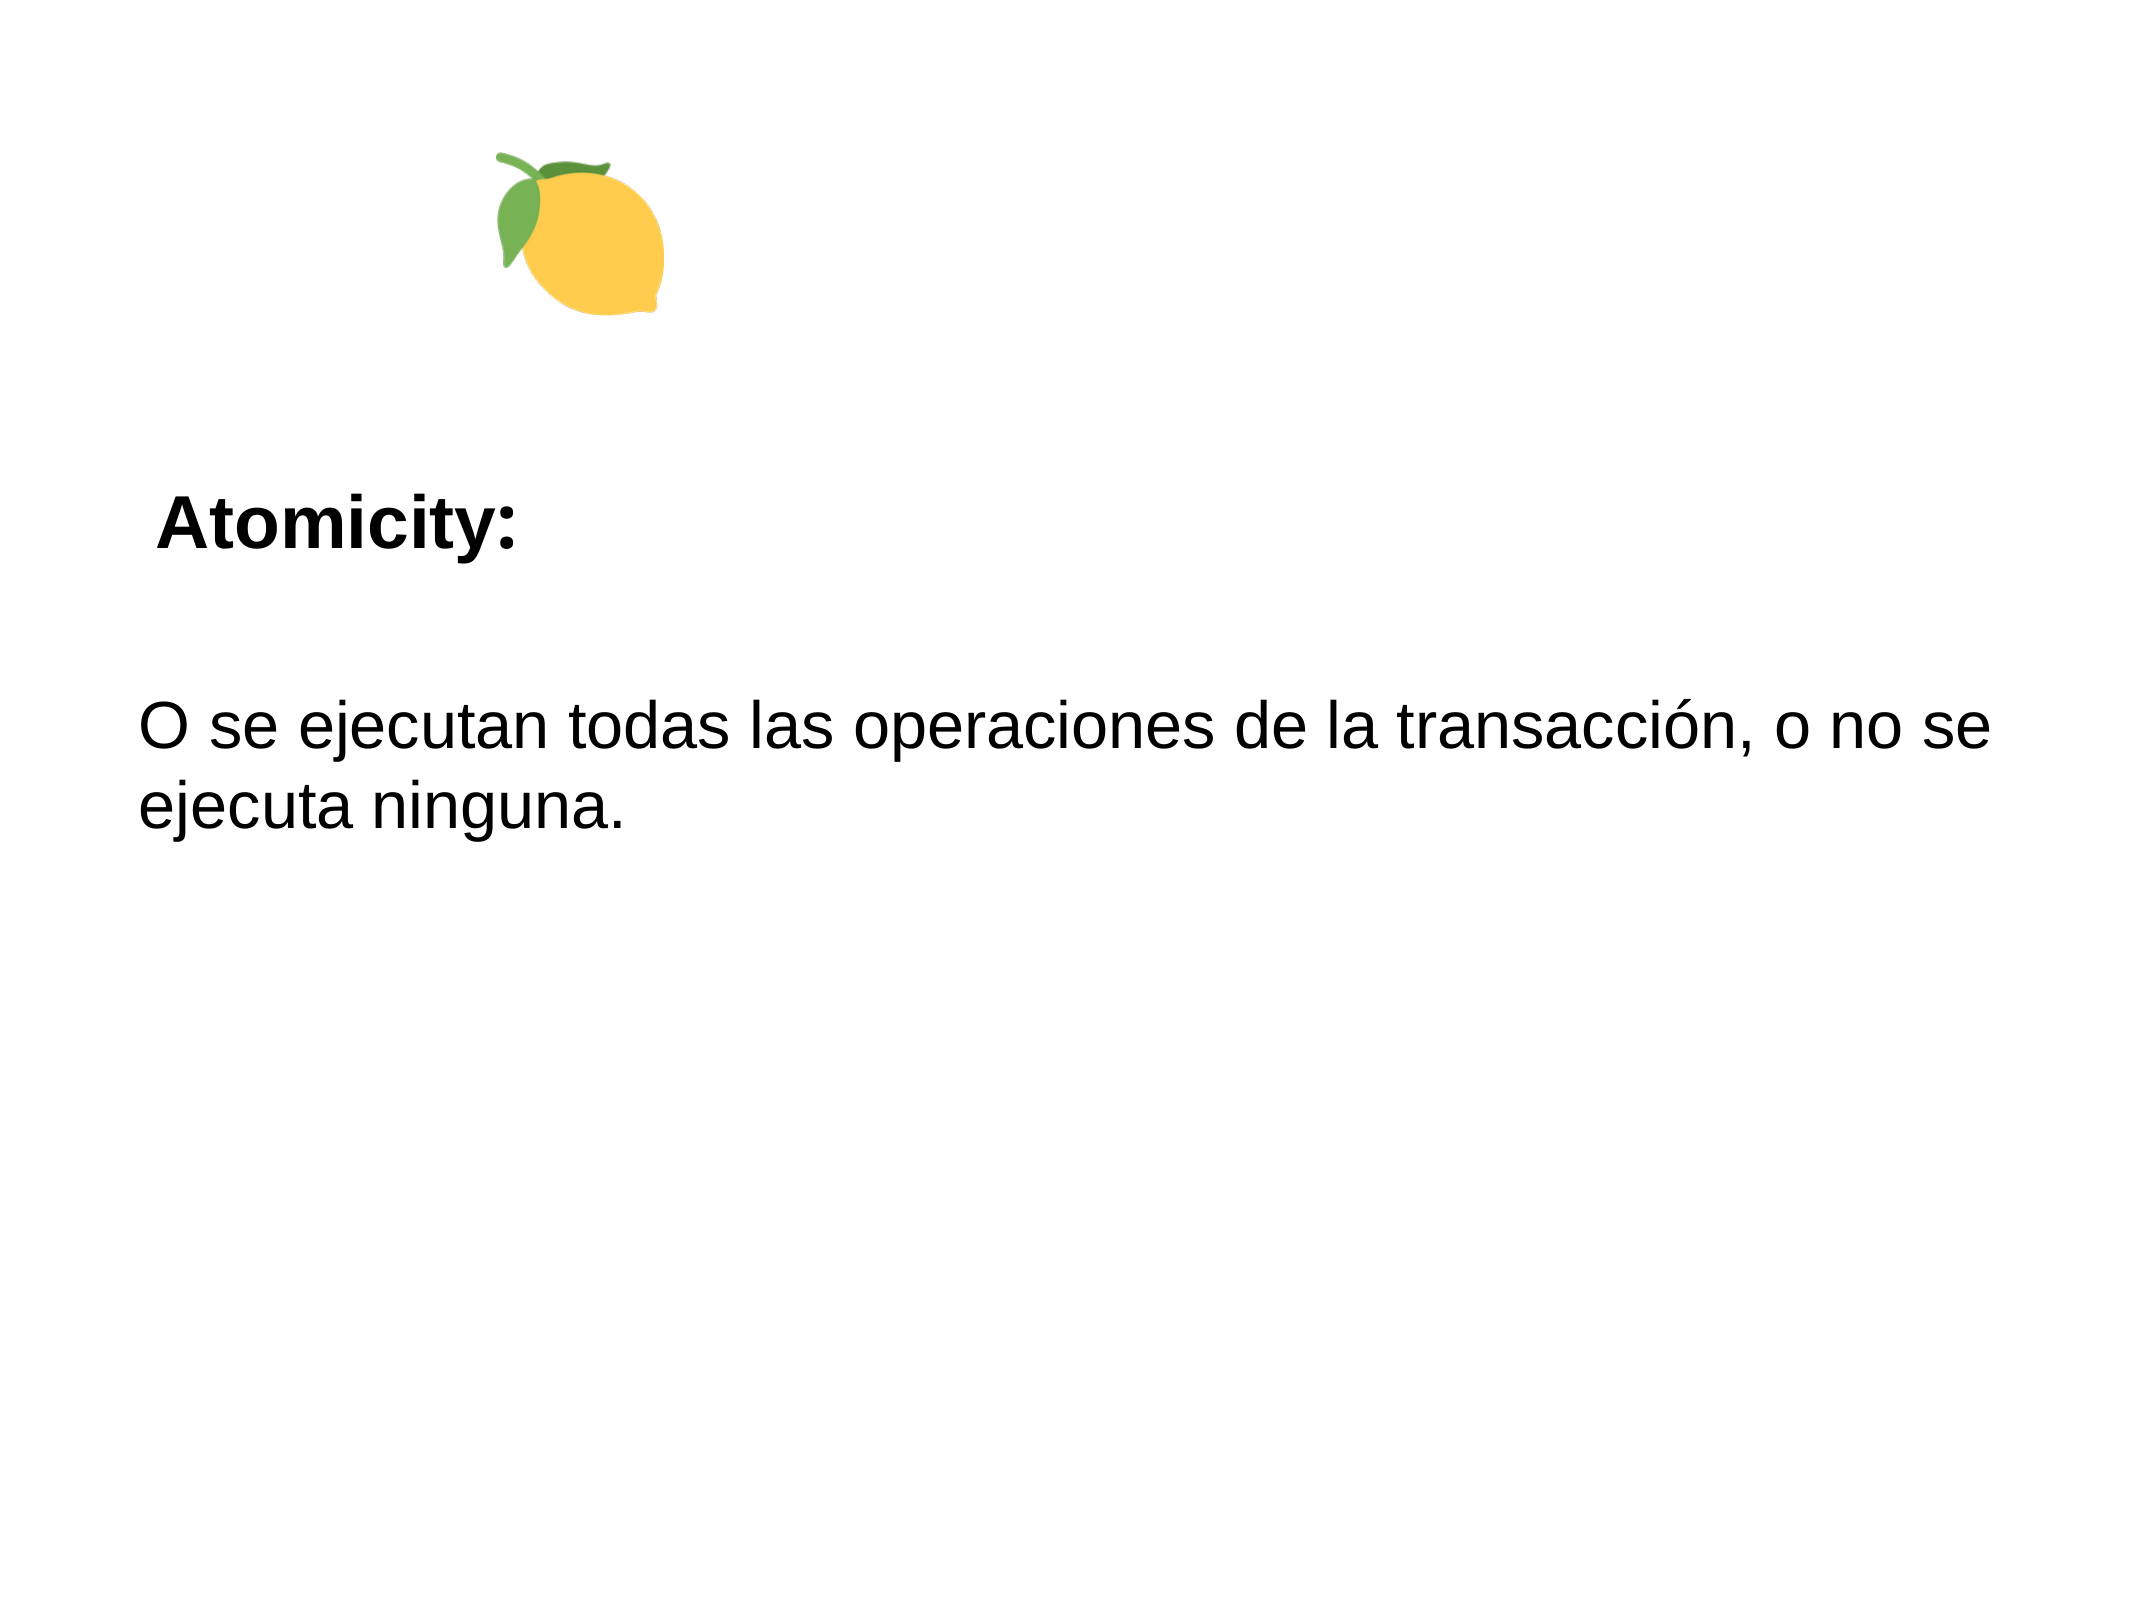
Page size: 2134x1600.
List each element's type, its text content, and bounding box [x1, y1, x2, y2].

text_box Atomicity: [146, 465, 1987, 572]
picture [496, 148, 664, 316]
text_box O se ejecutan todas las operaciones de la transacción, o no se ejecuta ninguna. [130, 673, 2034, 850]
